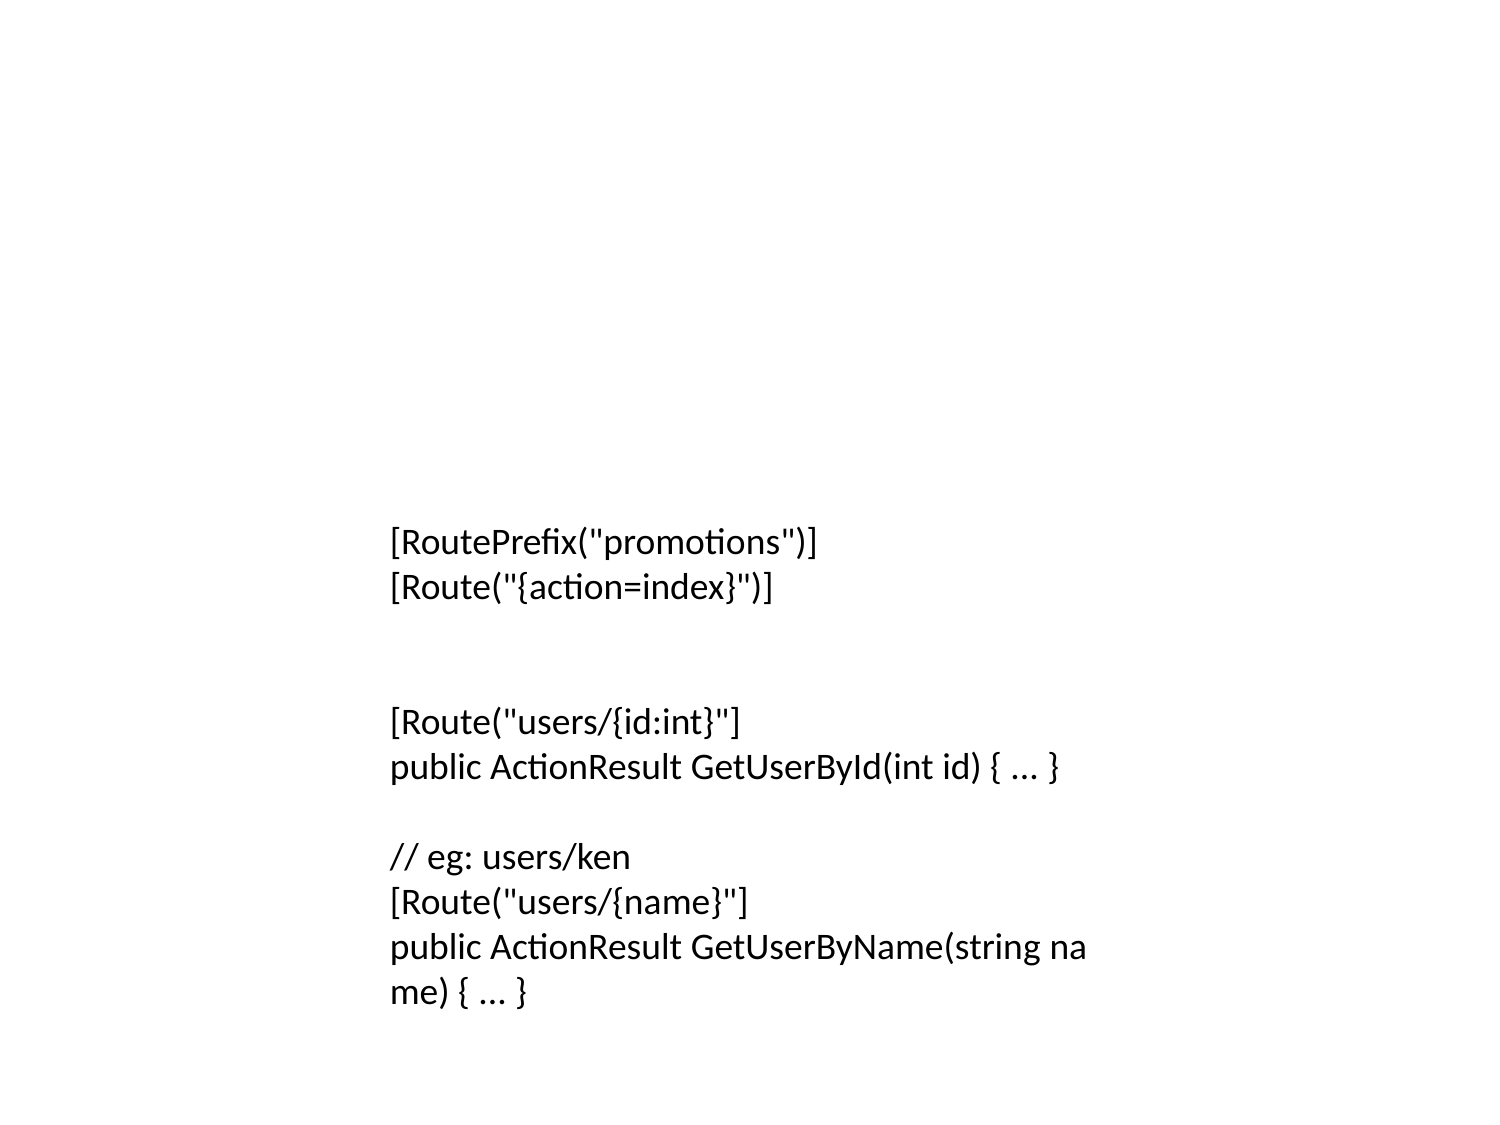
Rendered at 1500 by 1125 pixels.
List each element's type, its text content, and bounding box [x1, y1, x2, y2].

text_box [RoutePrefix("promotions")] [Route("{action=index}")] [Route("users/{id:int}"] public ActionResult GetUserById(int id) { ... } // eg: users/ken [Route("users/{name}"] public ActionResult GetUserByName(string name) { ... } [374, 509, 1125, 1065]
